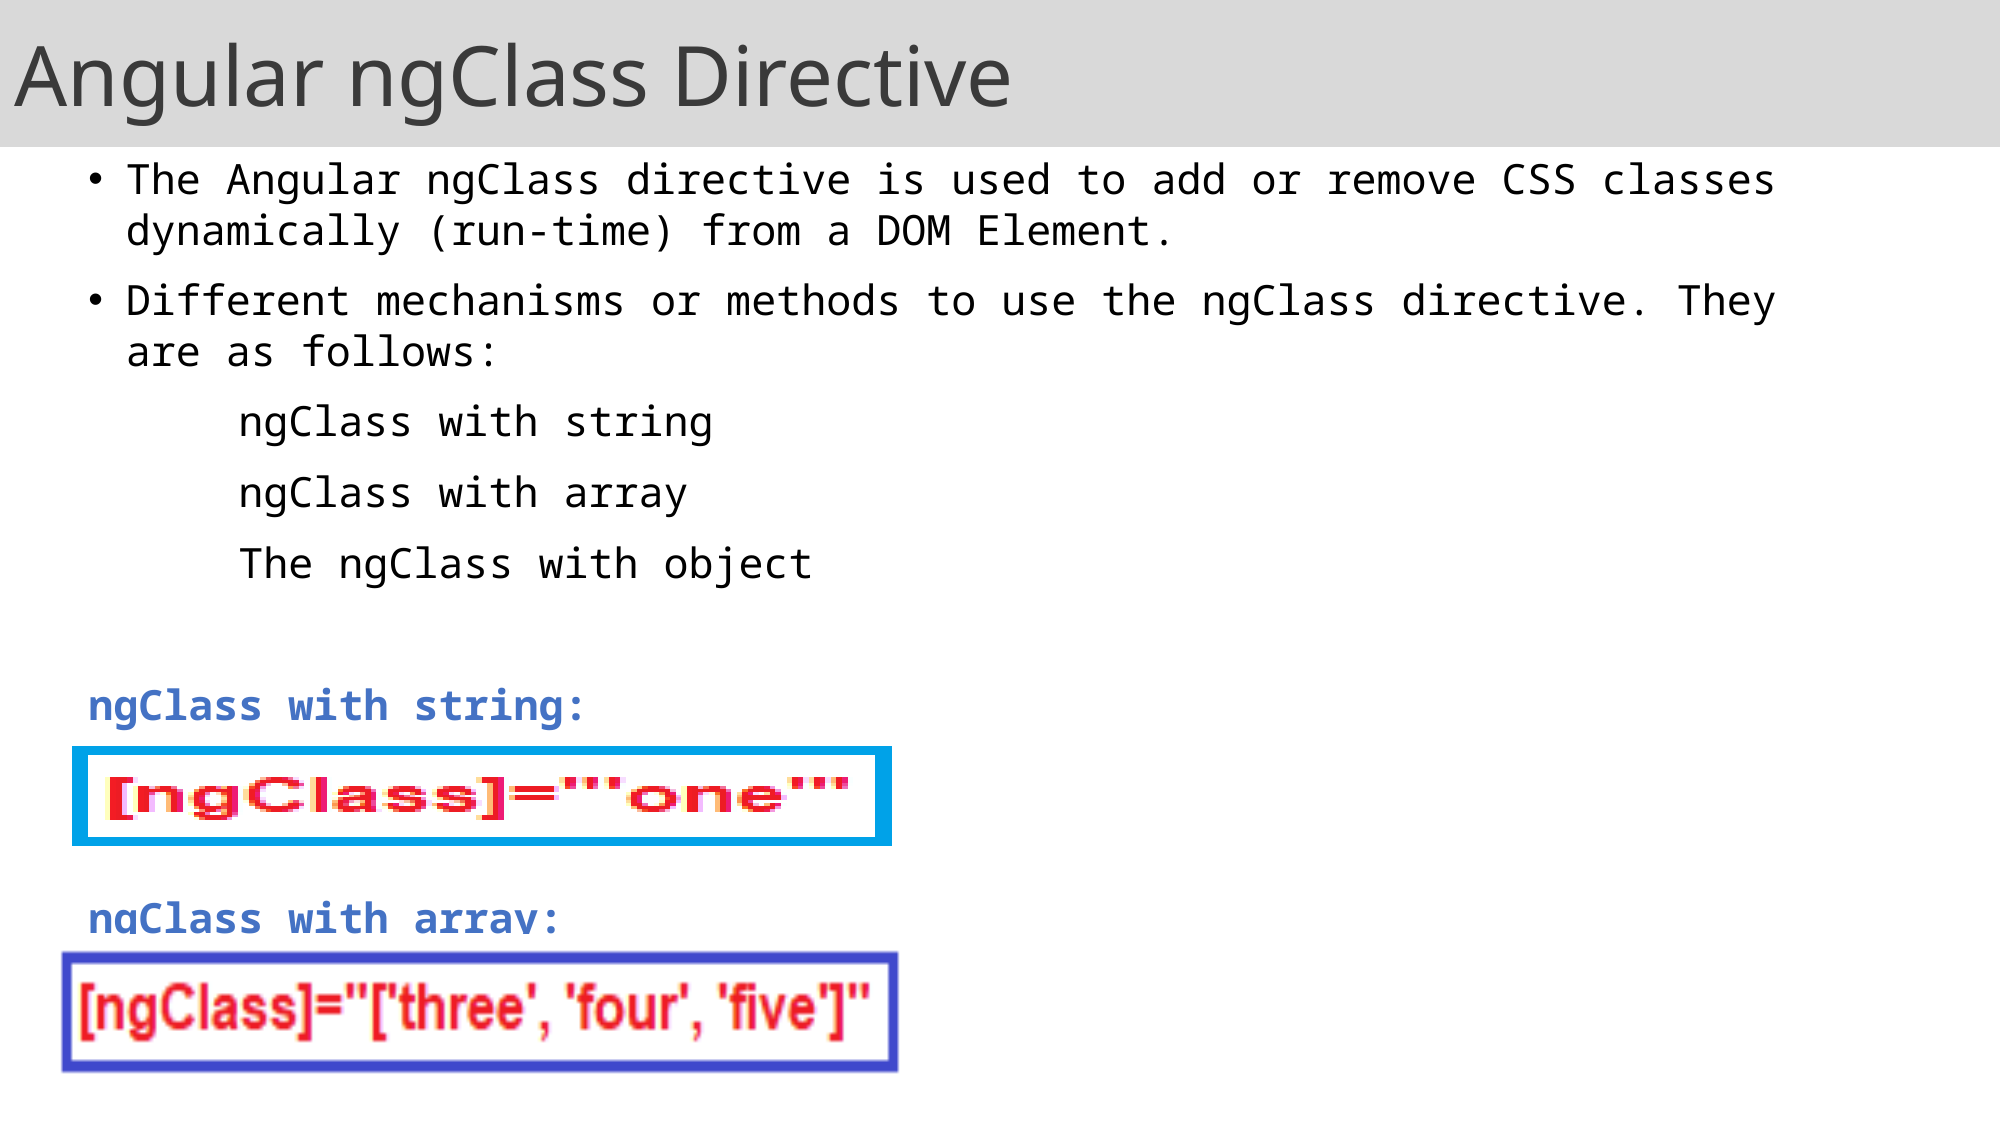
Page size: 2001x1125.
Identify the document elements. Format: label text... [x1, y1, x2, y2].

text_box Angular ngClass Directive [0, 0, 2000, 147]
picture [50, 934, 909, 1090]
list The Angular ngClass directive is used to add or remove CSS classes dynamically (run-time) from a DOM Element. Different mechanisms or methods to use the ngClass directive. They are as follows: ngClass with string ngClass with array The ngClass with object ngClass with string: ngClass with array: [73, 147, 1845, 1060]
picture [50, 735, 909, 855]
